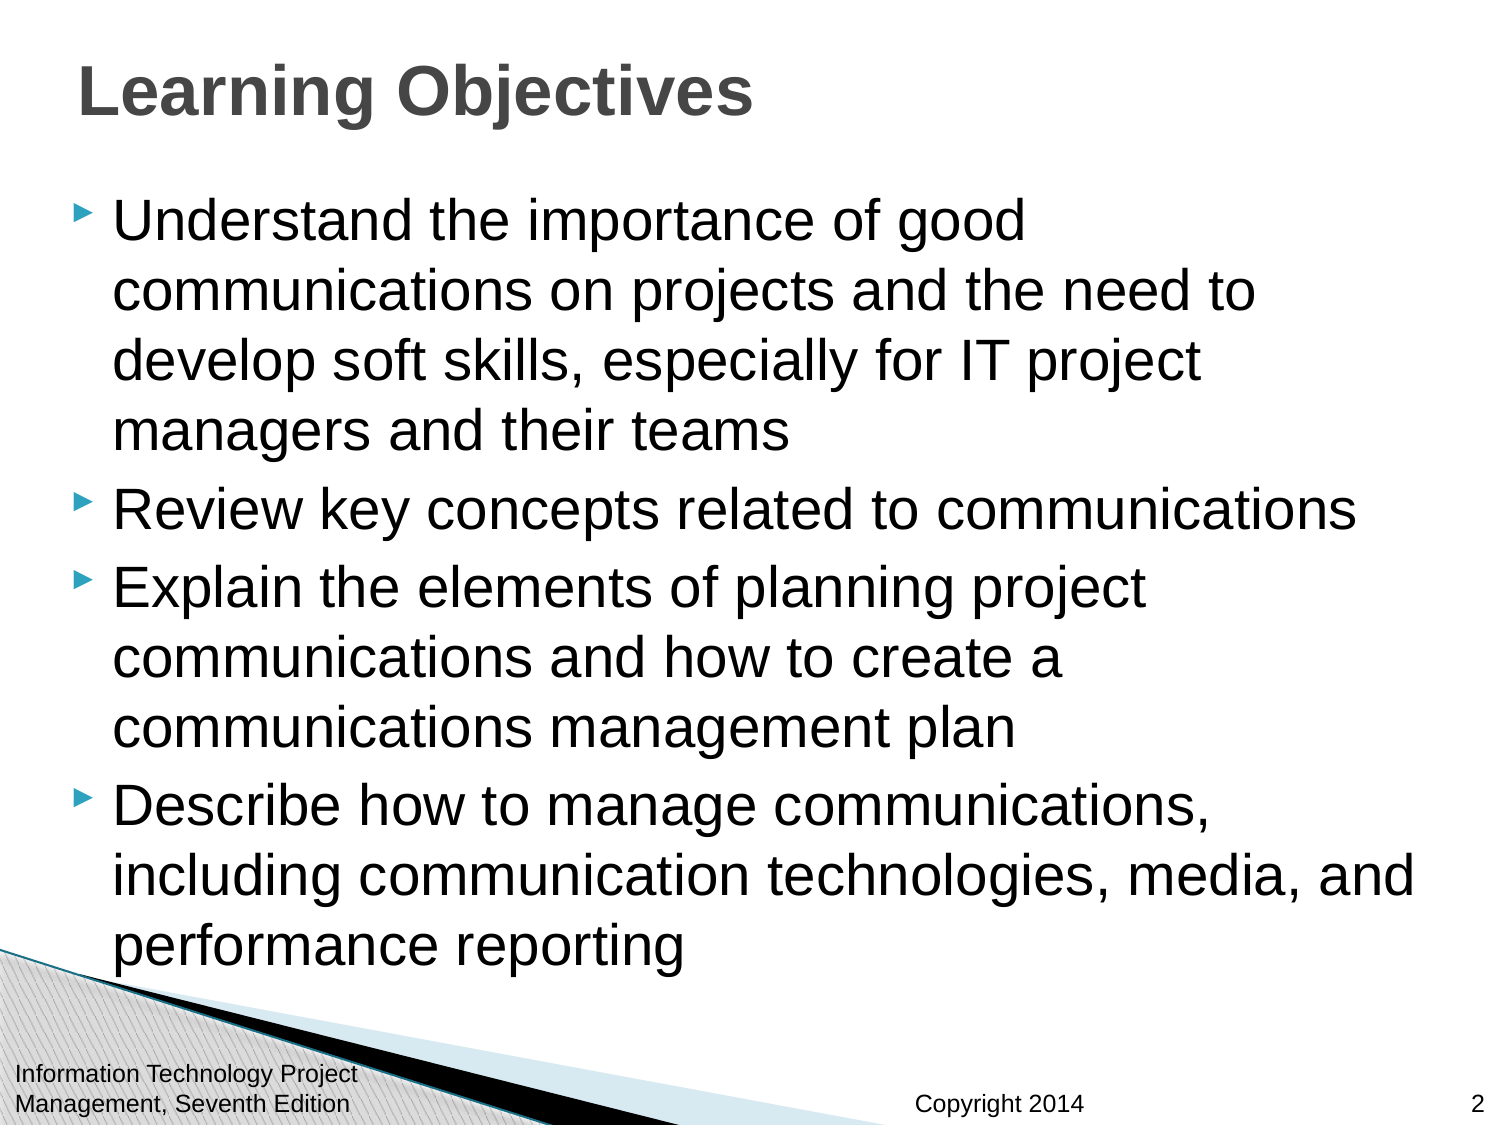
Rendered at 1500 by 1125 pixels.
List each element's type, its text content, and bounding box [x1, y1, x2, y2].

title Learning Objectives [62, 37, 1438, 138]
list Understand the importance of good communications on projects and the need to develop soft skills, especially for IT project managers and their teams Review key concepts related to communications Explain the elements of planning project communications and how to create a communications management plan Describe how to manage communications, including communication technologies, media, and performance reporting [37, 174, 1451, 963]
slide_number 2 [1408, 1065, 1500, 1125]
footer Information Technology Project Management, Seventh Edition [0, 1065, 425, 1125]
